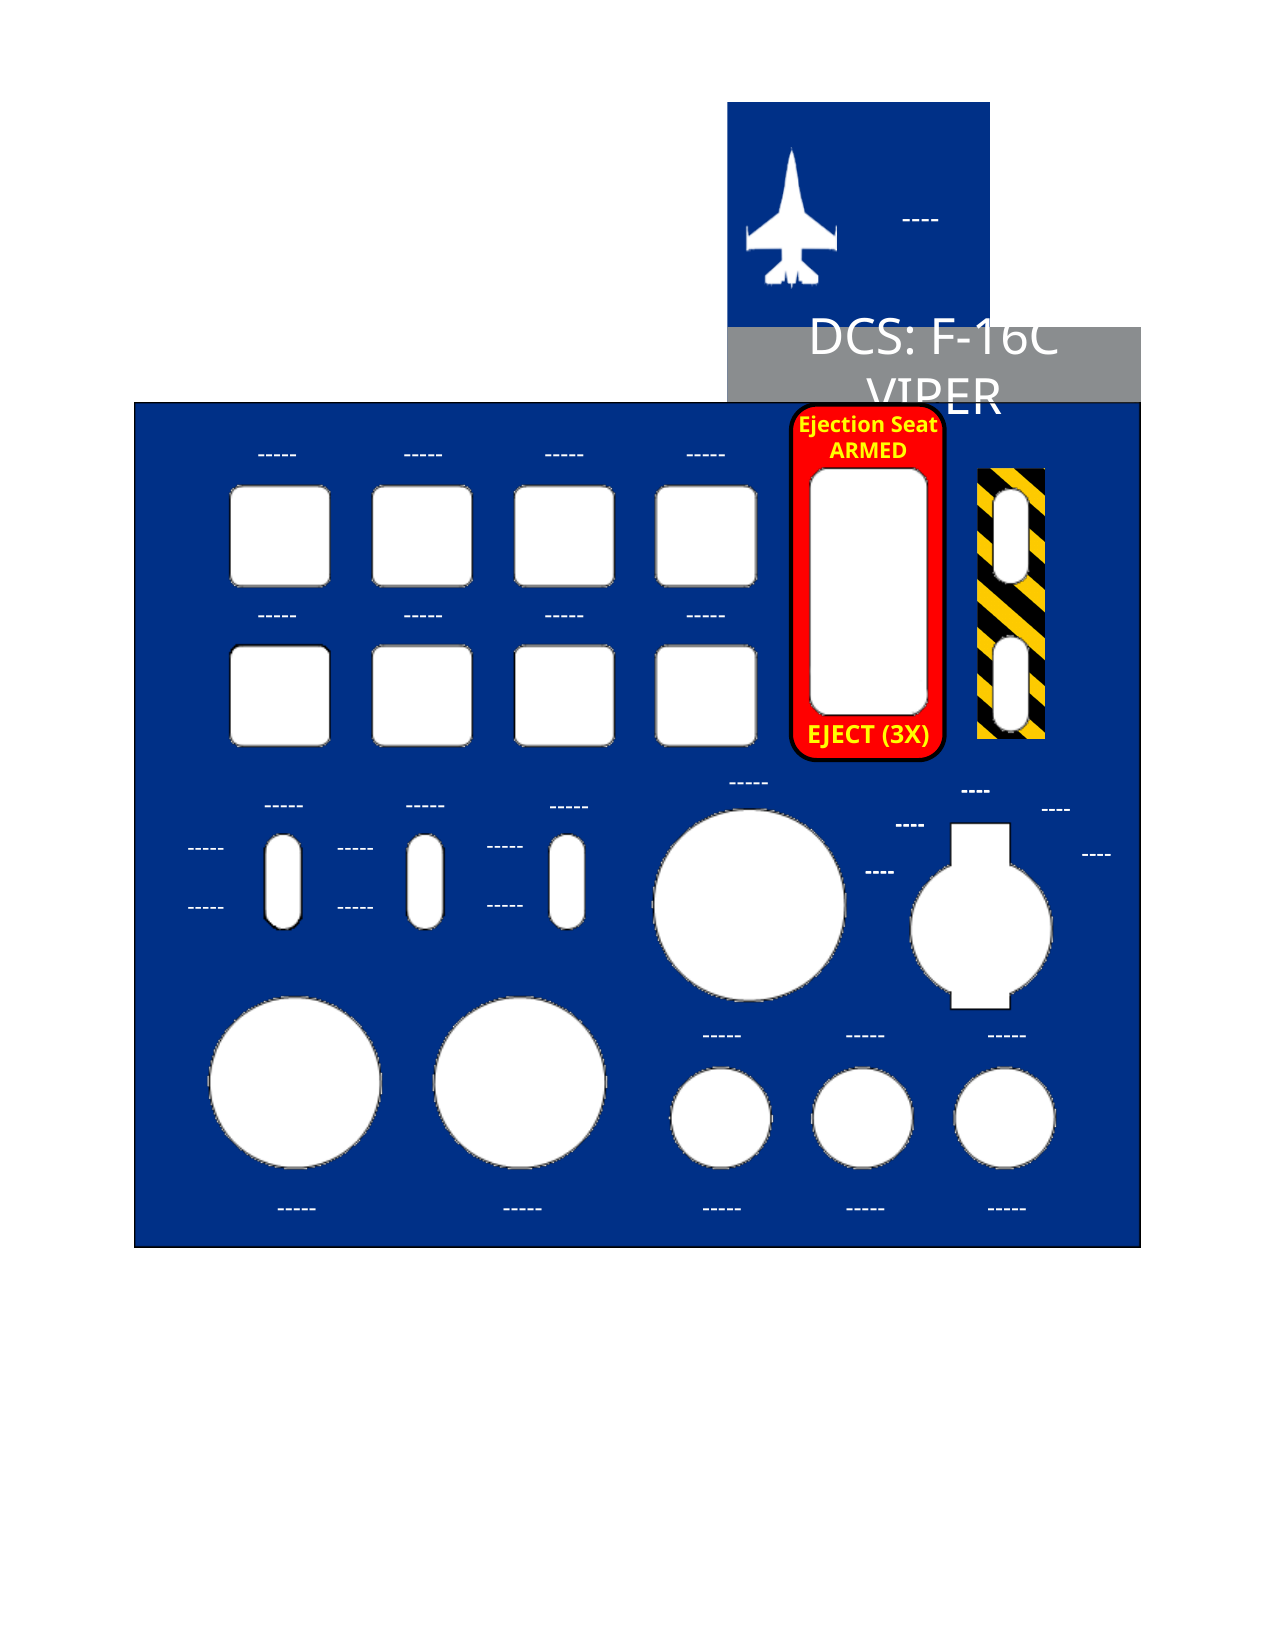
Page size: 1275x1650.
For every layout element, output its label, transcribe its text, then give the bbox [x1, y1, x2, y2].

text_box [726, 101, 991, 401]
picture [743, 147, 837, 289]
picture [134, 402, 1146, 1248]
text_box DCS: F-16C VIPER [727, 327, 1141, 402]
text_box ---- [852, 192, 989, 243]
